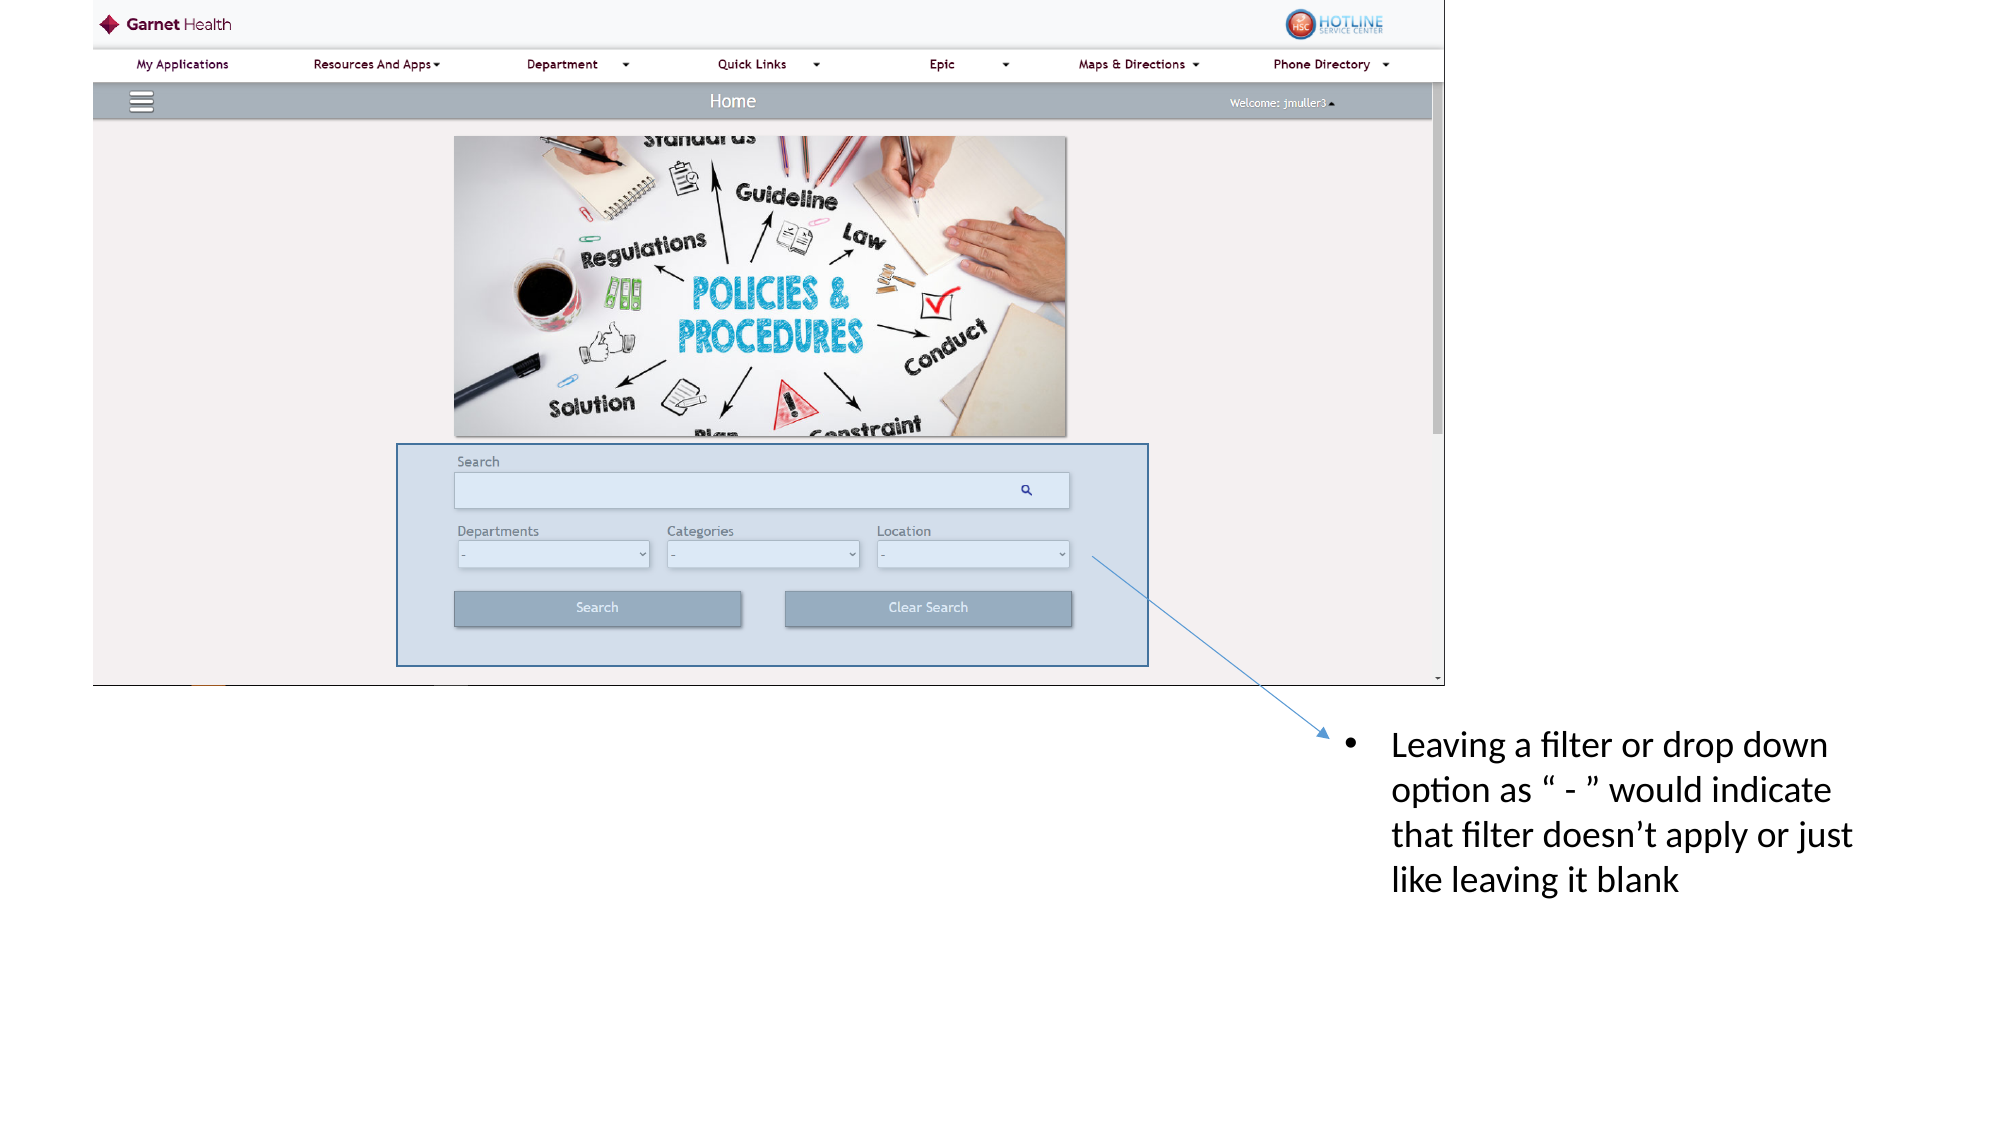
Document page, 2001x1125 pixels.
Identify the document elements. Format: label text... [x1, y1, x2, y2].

text_box Leaving a filter or drop down option as “ - ” would indicate that filter doesn’t apply or just like leaving it blank [1329, 712, 1896, 908]
picture [93, 0, 1445, 686]
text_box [1092, 556, 1330, 739]
